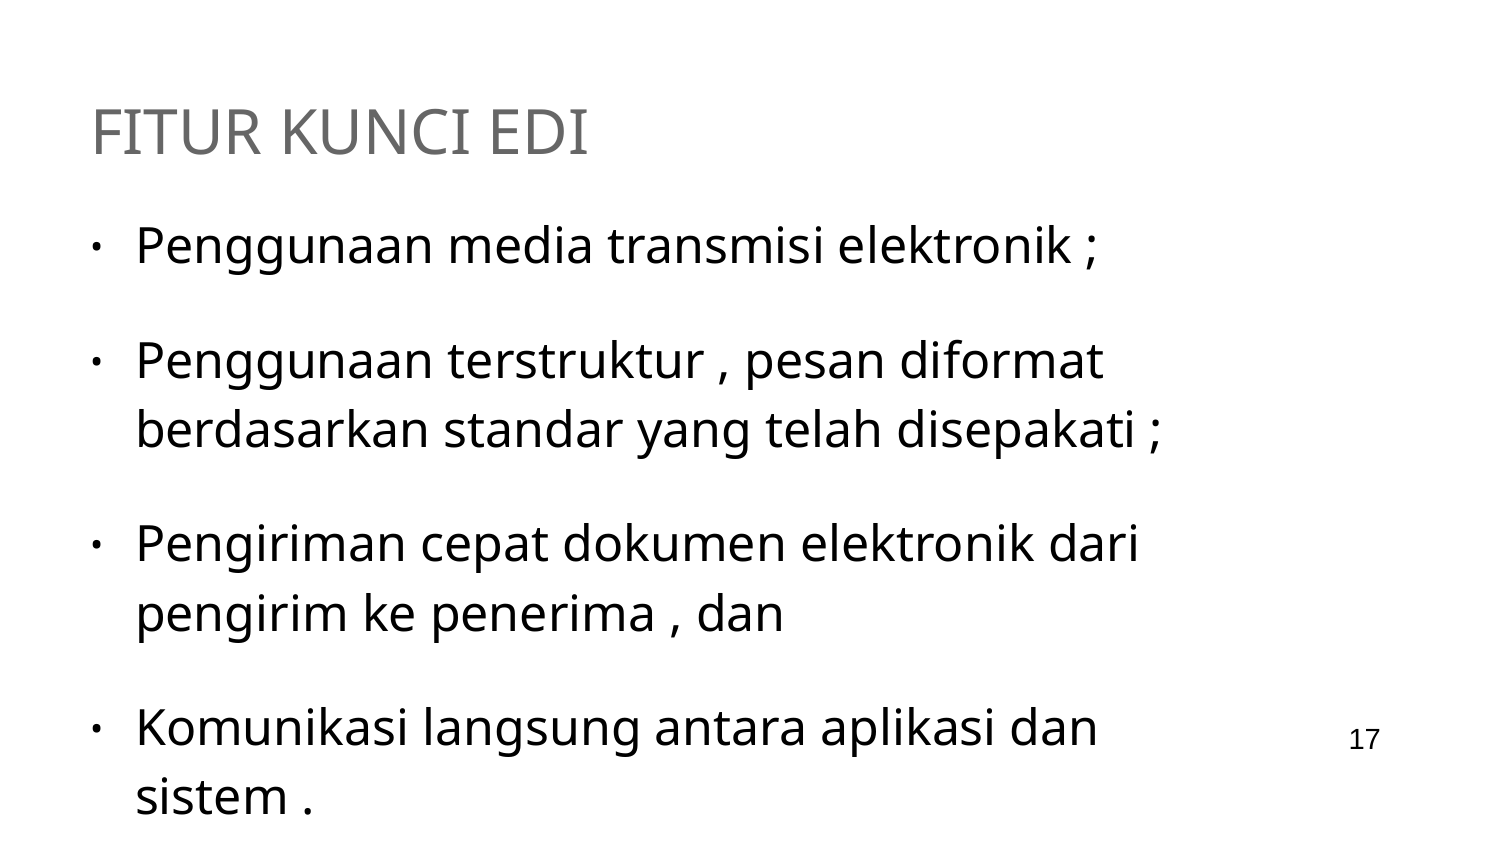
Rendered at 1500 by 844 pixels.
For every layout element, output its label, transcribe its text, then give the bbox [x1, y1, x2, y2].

title fitur kunci EDI [75, 33, 1300, 175]
slide_number 17 [1333, 705, 1434, 770]
list Penggunaan media transmisi elektronik ; Penggunaan terstruktur , pesan diformat berdasarkan standar yang telah disepakati ; Pengiriman cepat dokumen elektronik dari pengirim ke penerima , dan Komunikasi langsung antara aplikasi dan sistem . [75, 196, 1300, 797]
